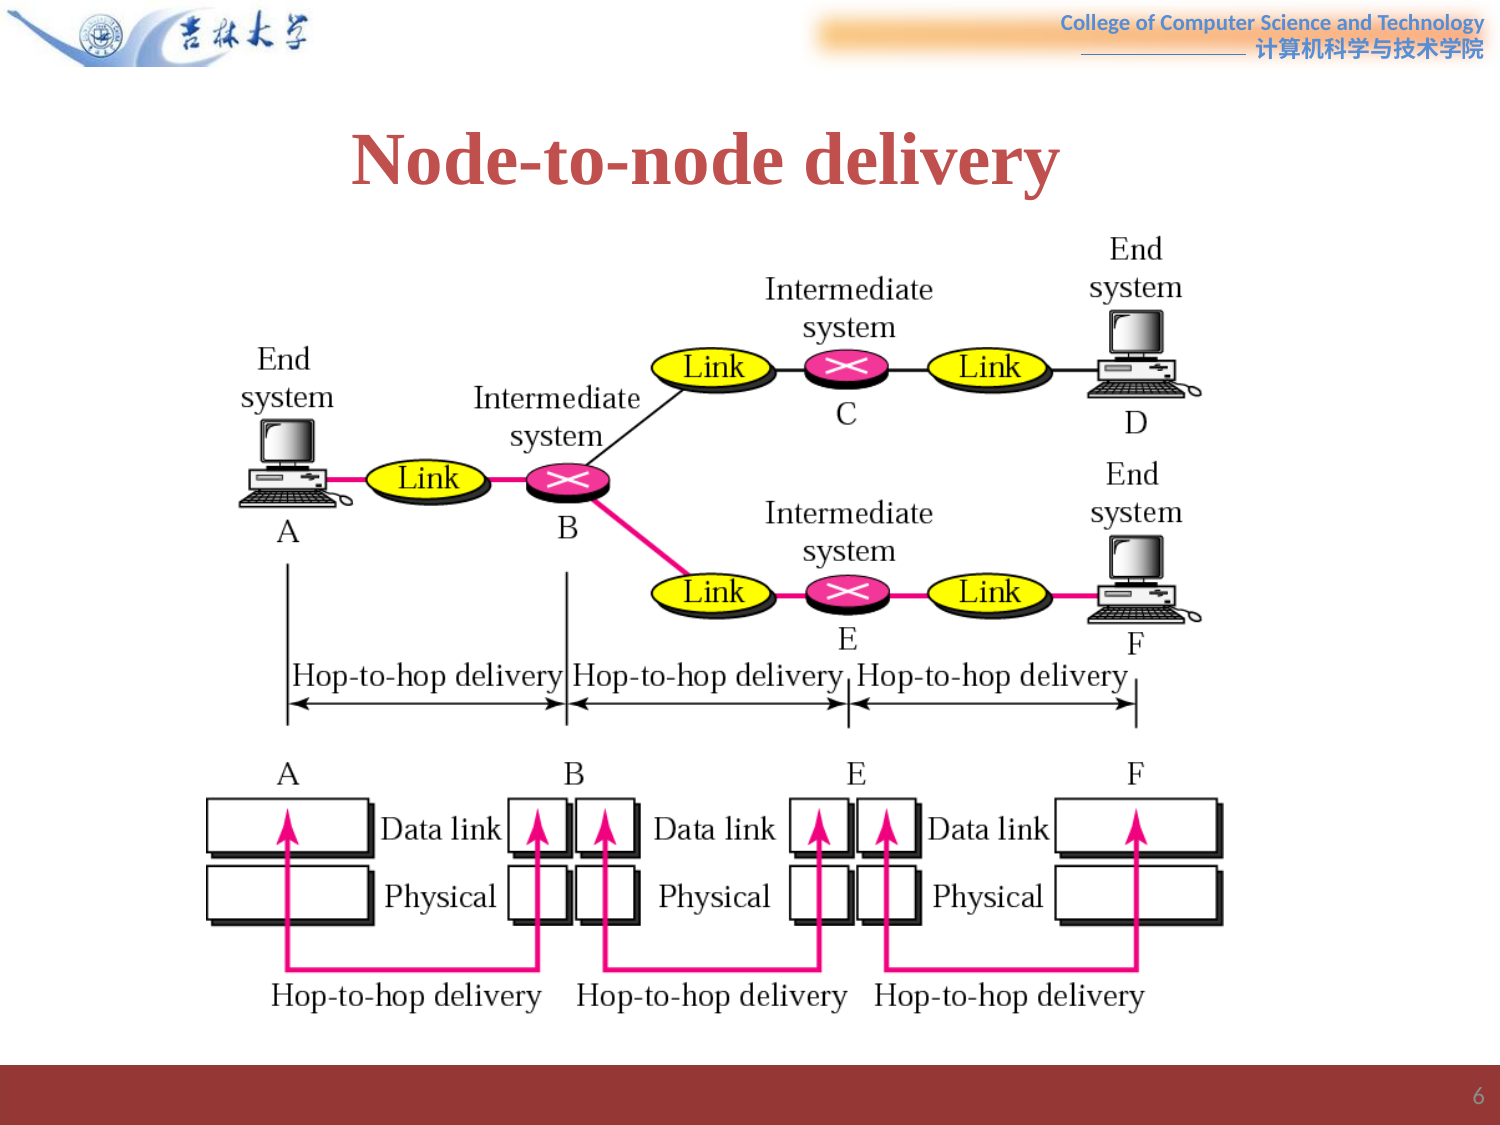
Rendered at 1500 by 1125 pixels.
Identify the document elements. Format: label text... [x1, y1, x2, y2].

picture [206, 231, 1224, 1016]
text_box Node-to-node delivery [336, 101, 1077, 207]
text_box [799, 0, 1500, 71]
picture [0, 0, 314, 68]
text_box 6 [1149, 1065, 1500, 1125]
footer [0, 1063, 1500, 1125]
